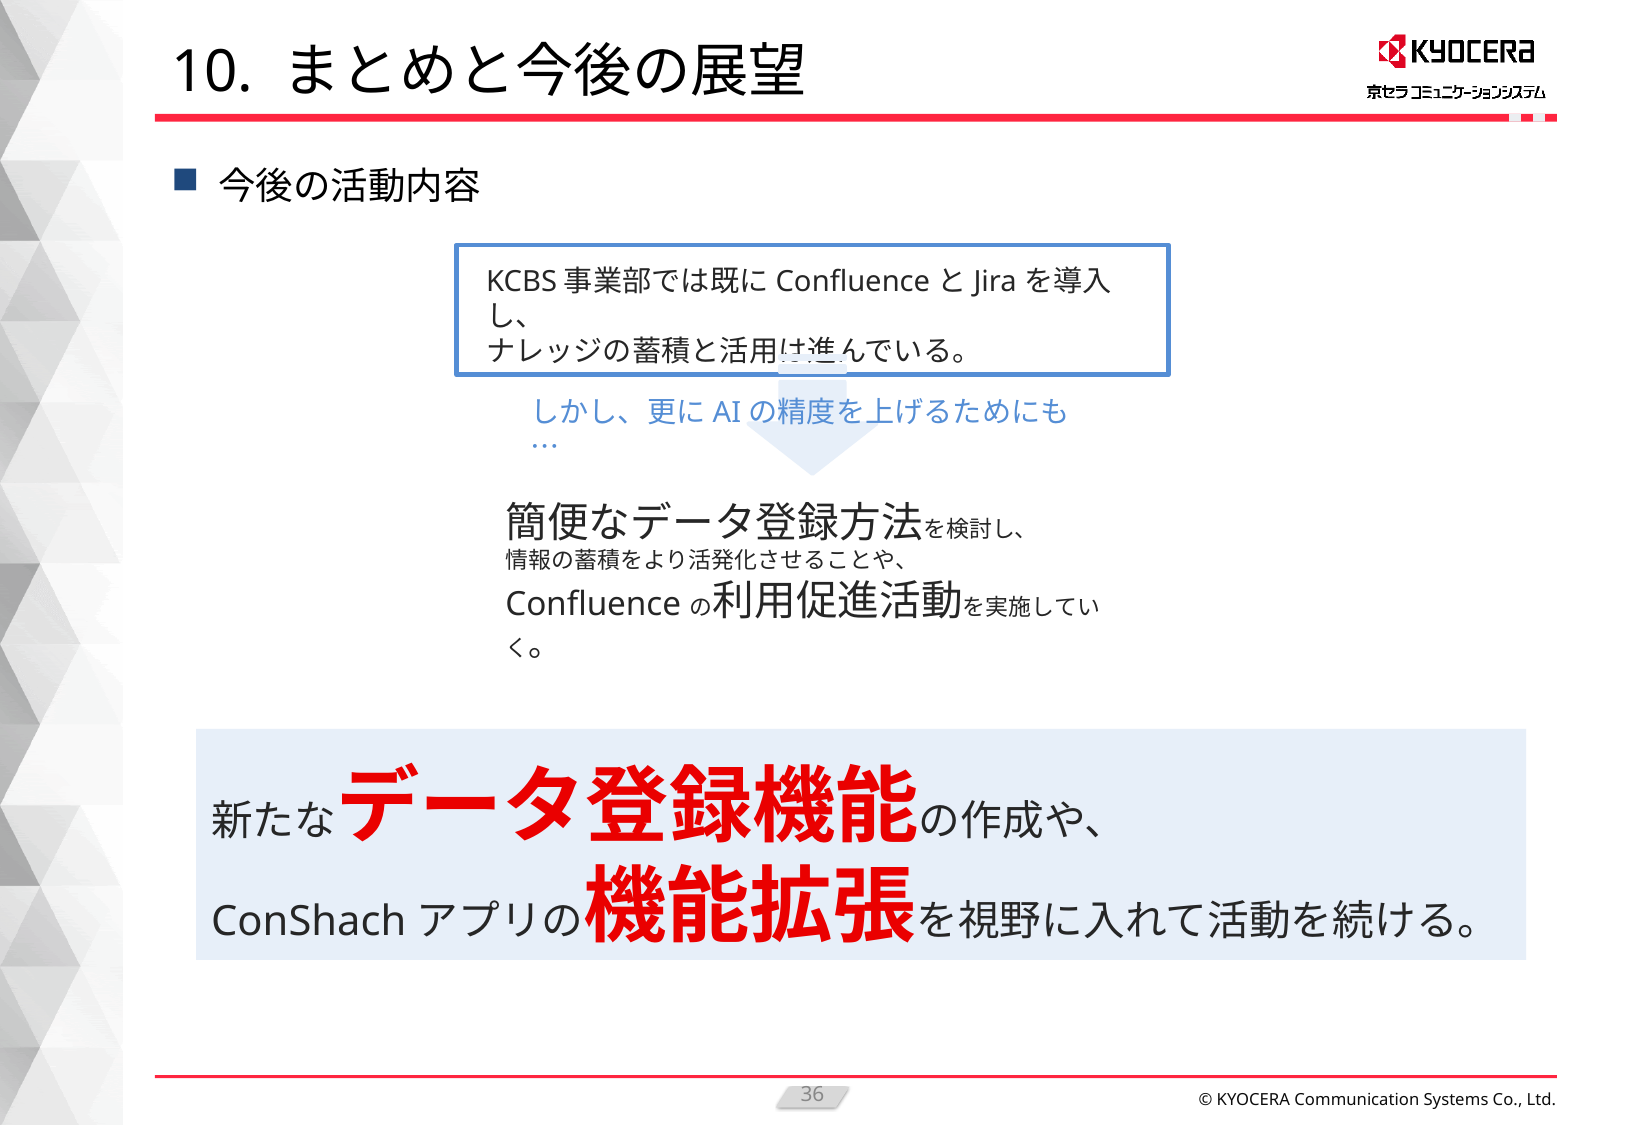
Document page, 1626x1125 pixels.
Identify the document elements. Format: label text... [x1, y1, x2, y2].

slide_number 36 [629, 1065, 996, 1125]
picture [1347, 24, 1565, 108]
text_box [456, 244, 1169, 656]
title 10. まとめと今後の展望 [156, 20, 1337, 125]
picture [0, 0, 123, 1125]
text_box 新たなデータ登録機能の作成や、 ConShachアプリの機能拡張を視野に入れて活動を続ける。 [196, 728, 1527, 960]
text_box 今後の活動内容 [156, 154, 504, 215]
